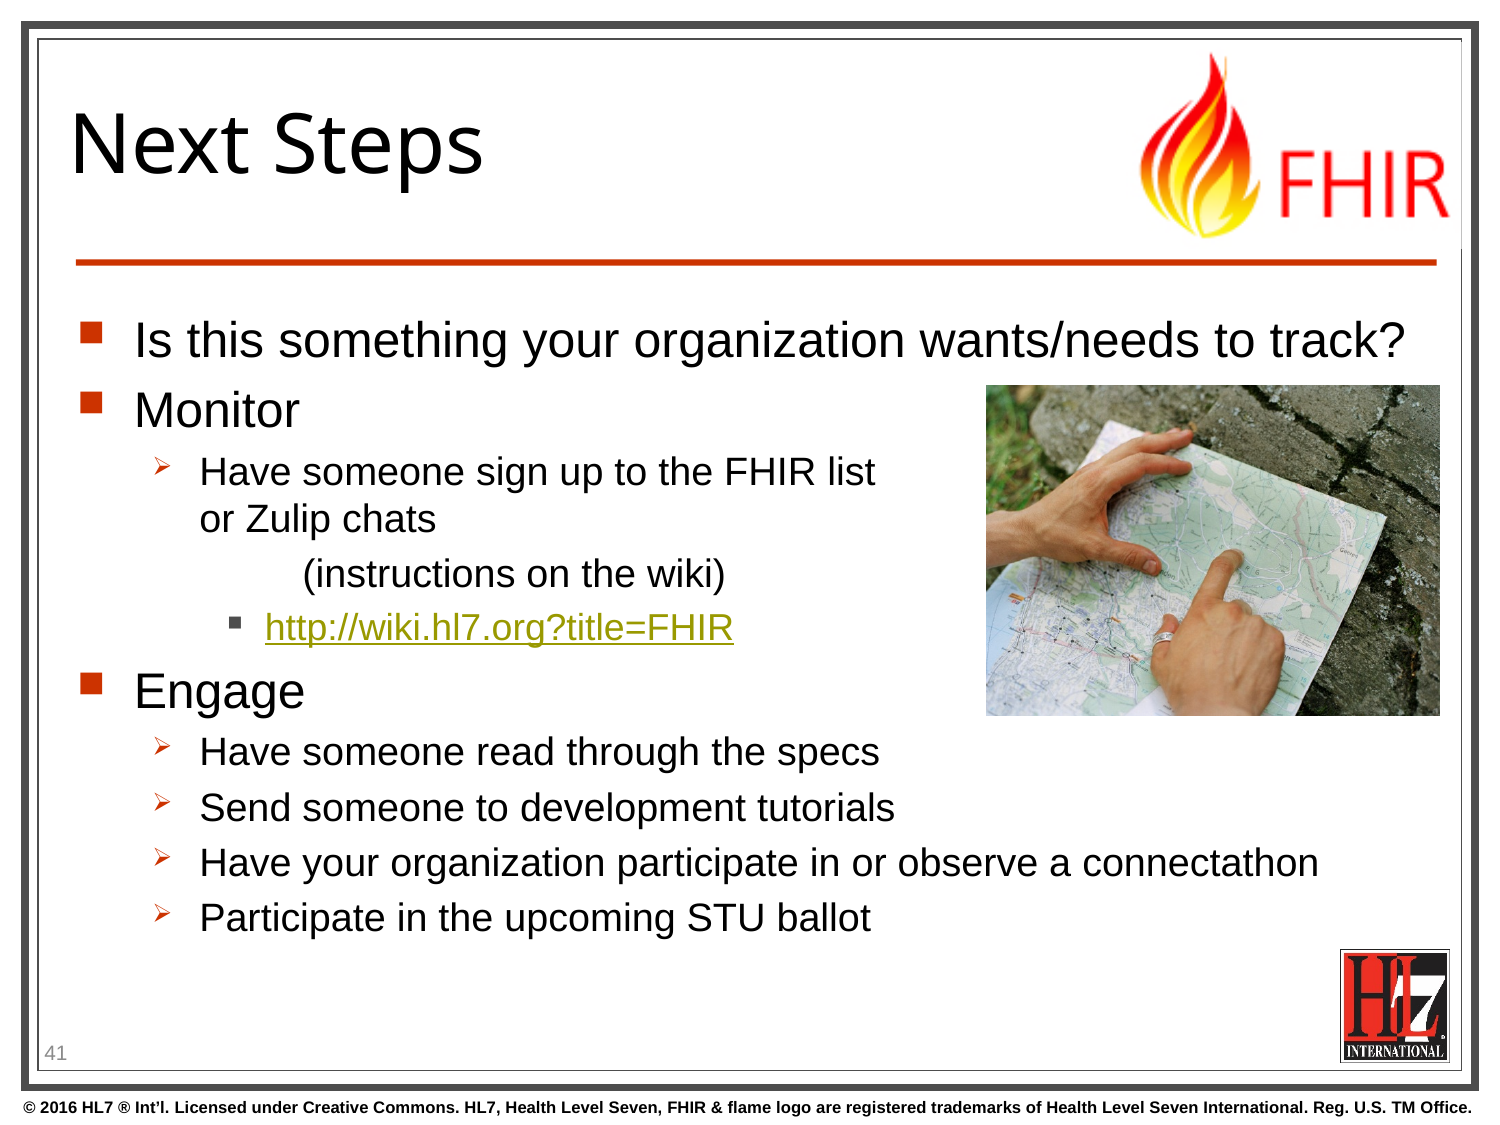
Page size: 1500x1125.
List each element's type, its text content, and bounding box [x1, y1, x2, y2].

slide_number 41 [29, 1034, 148, 1071]
title Next Steps [53, 54, 1122, 244]
picture [1340, 949, 1450, 1063]
list Is this something your organization wants/needs to track? Monitor Have someone sign up to the FHIR list or Zulip chats (instructions on the wiki) http://wiki.hl7.org?title=FHIR Engage Have someone read through the specs Send someone to development tutorials Have your organization participate in or observe a connectathon Participate in the upcoming STU ballot [62, 299, 1438, 1059]
picture [1124, 42, 1462, 249]
picture [985, 385, 1440, 717]
